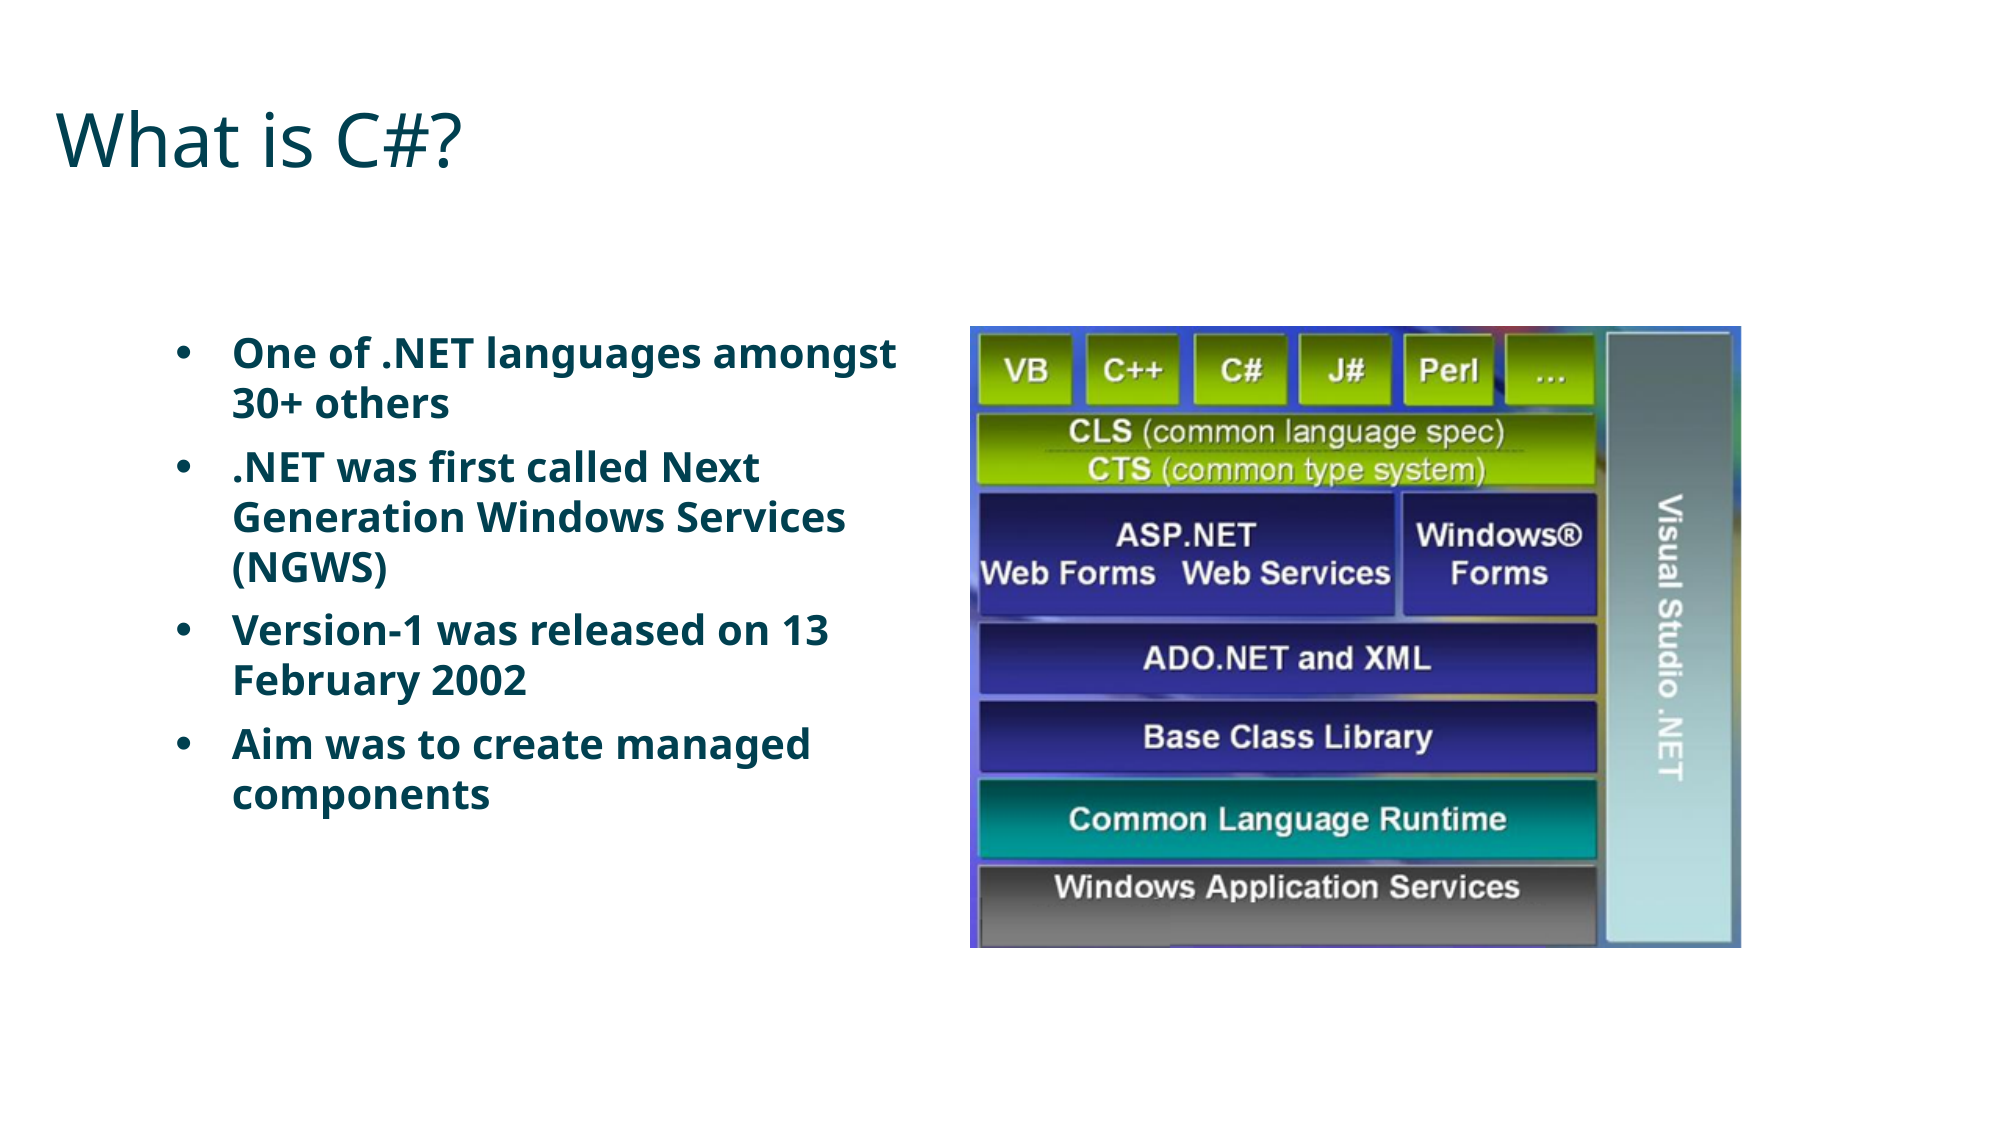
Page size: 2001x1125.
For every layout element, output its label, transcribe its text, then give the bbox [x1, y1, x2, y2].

title What is C#? [55, 92, 1946, 225]
picture [970, 326, 1743, 948]
list One of .NET languages amongst 30+ others .NET was first called Next Generation Windows Services (NGWS) Version-1 was released on 13 February 2002 Aim was to create managed components [175, 326, 938, 1045]
